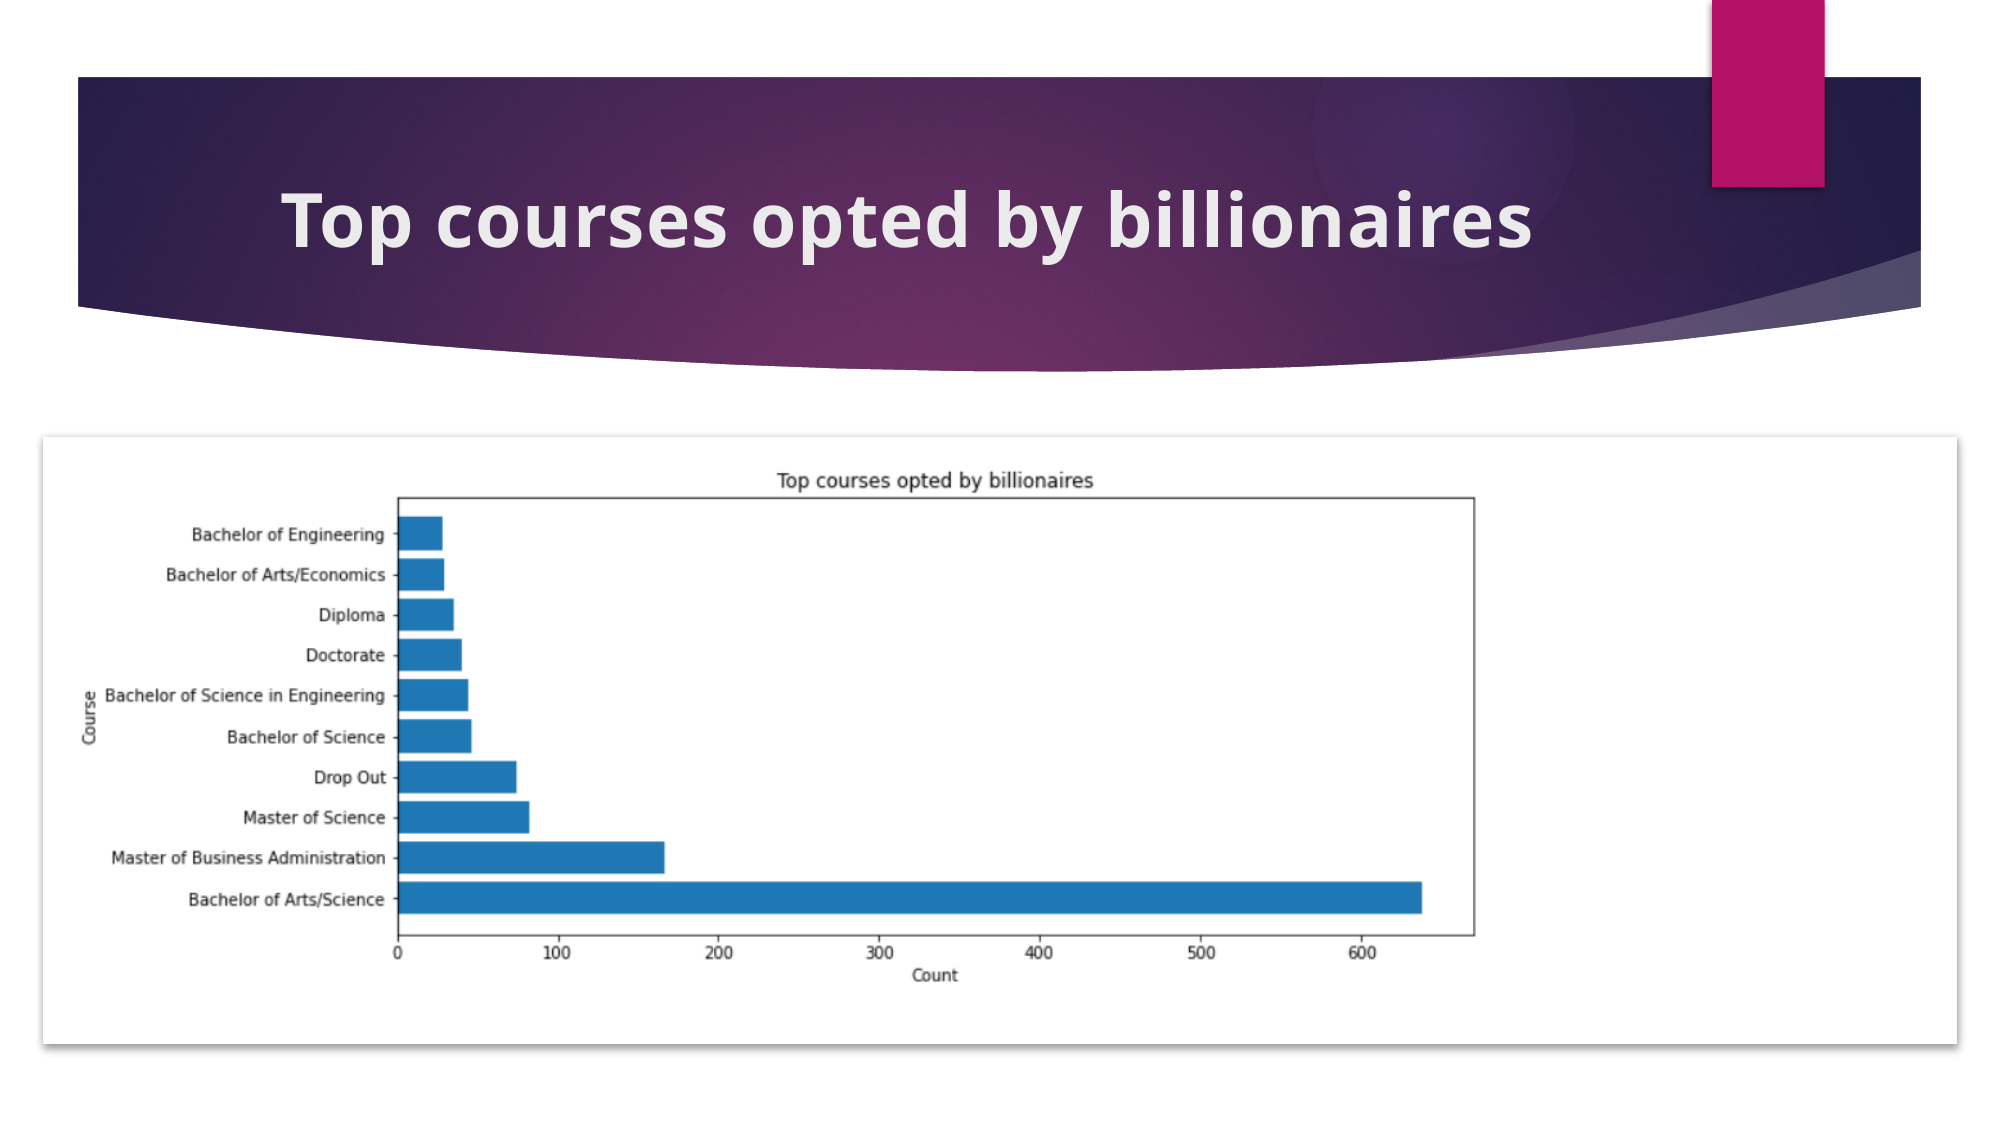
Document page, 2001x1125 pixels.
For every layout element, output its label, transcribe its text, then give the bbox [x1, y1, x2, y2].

title Top courses opted by billionaires [189, 159, 1627, 276]
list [57, 451, 1943, 1030]
